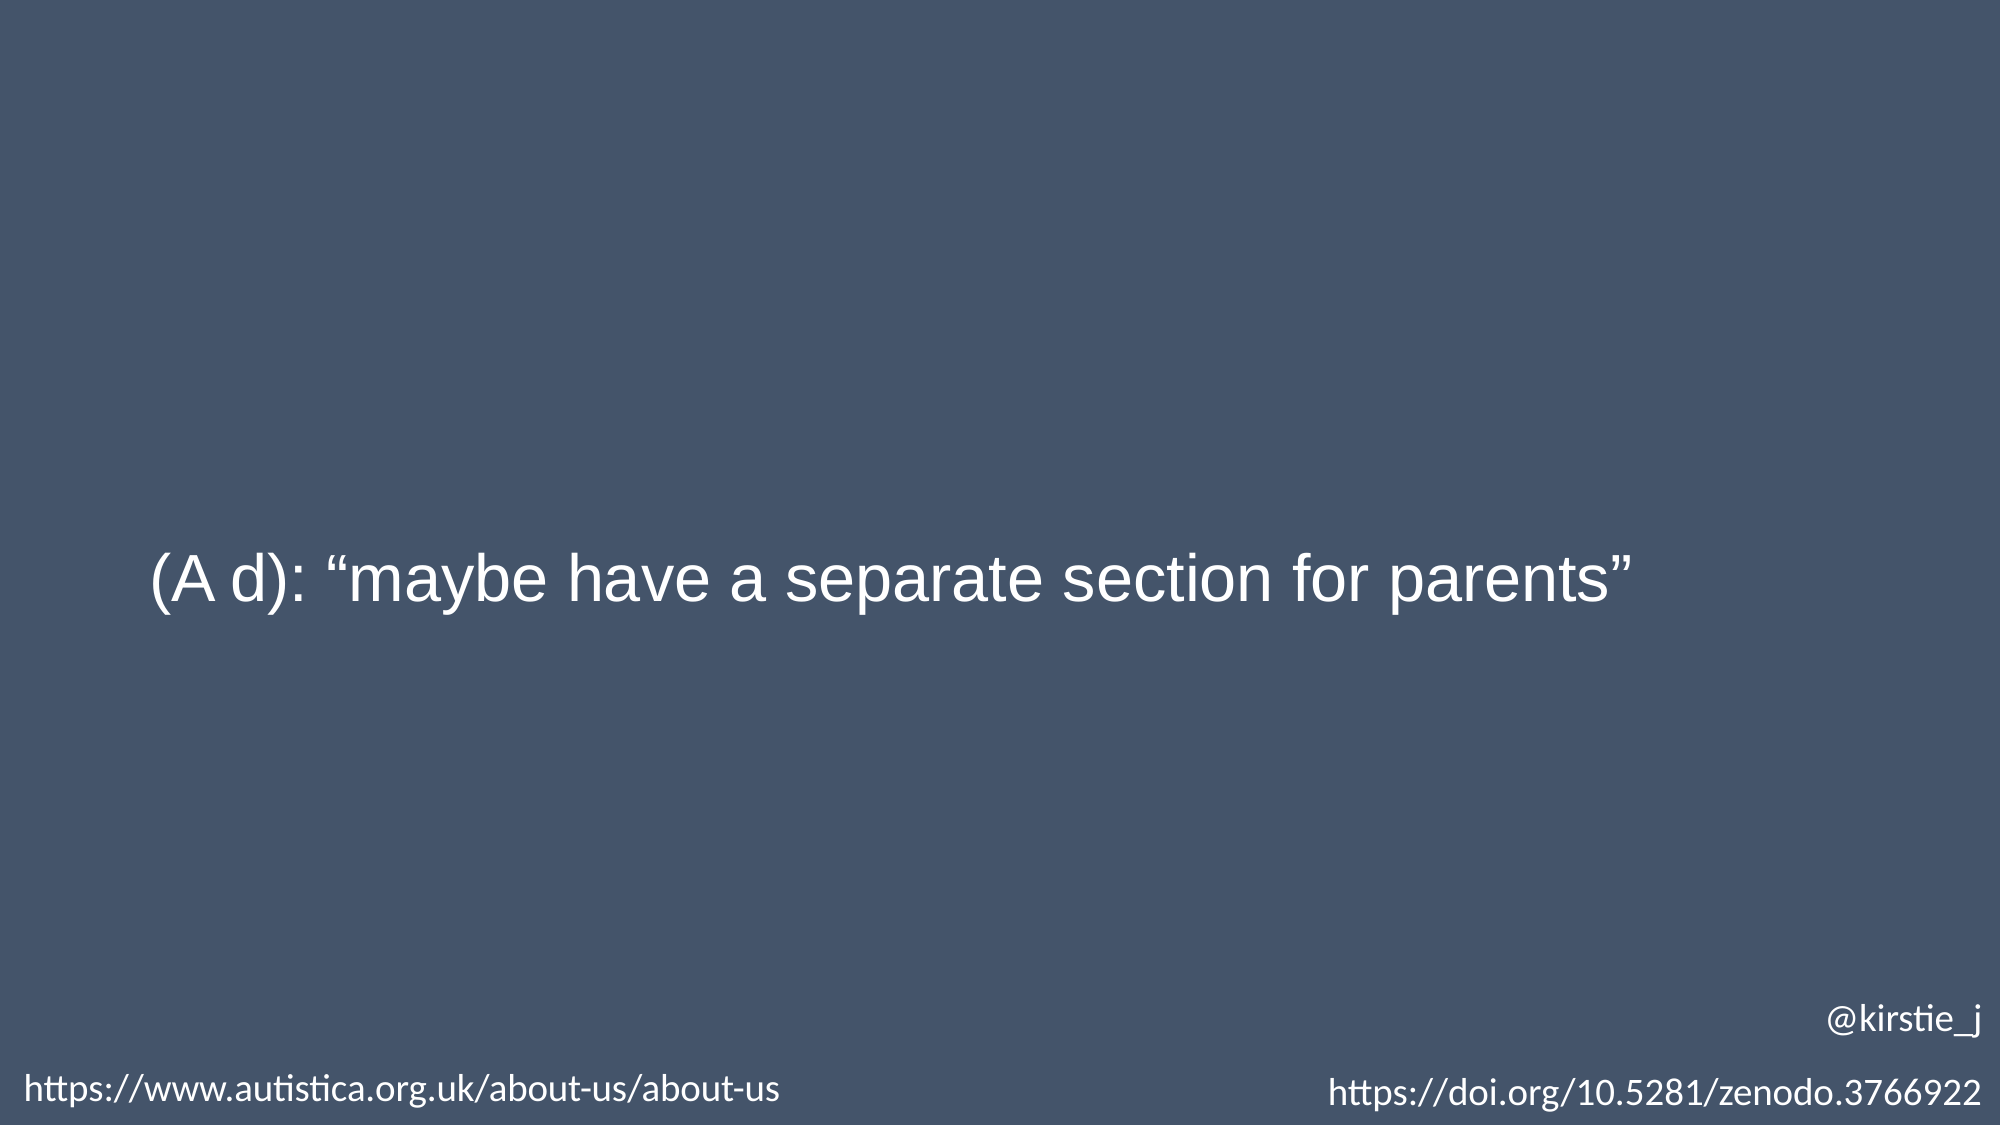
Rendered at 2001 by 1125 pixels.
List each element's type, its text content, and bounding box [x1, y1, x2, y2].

text_box (A d): “maybe have a separate section for parents” [74, 173, 1886, 989]
text_box https://www.autistica.org.uk/about-us/about-us [0, 940, 1258, 1125]
list @kirstie_j https://doi.org/10.5281/zenodo.3766922 [1258, 936, 2000, 1125]
